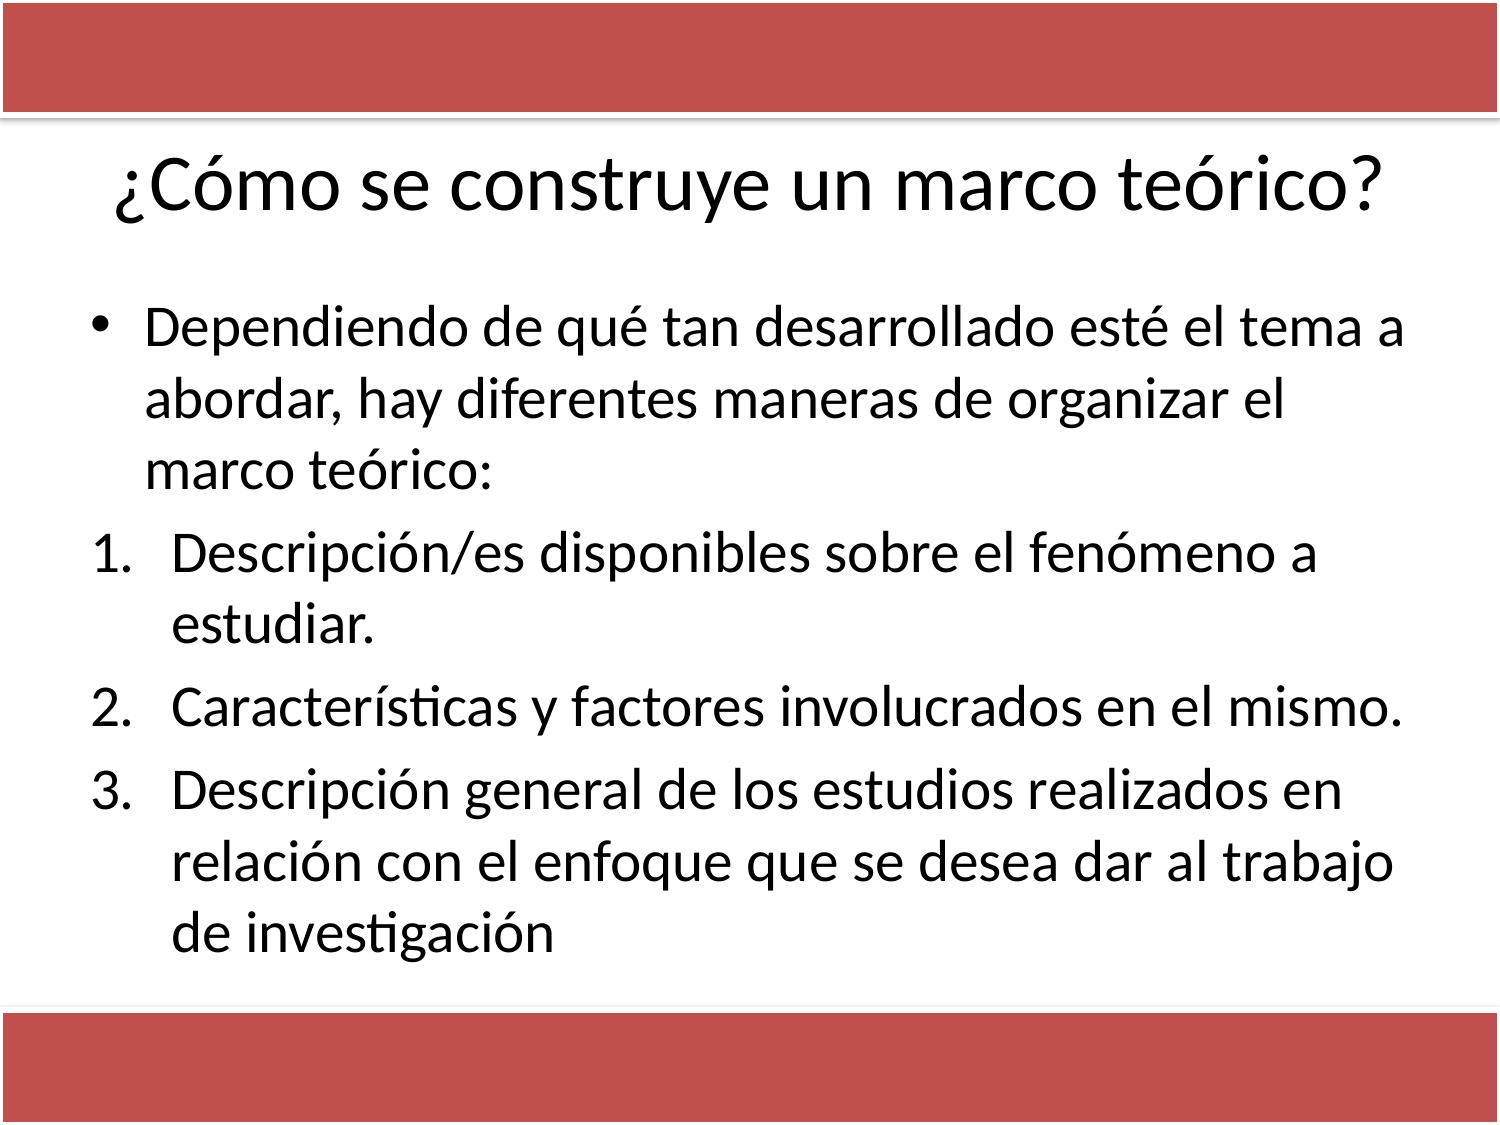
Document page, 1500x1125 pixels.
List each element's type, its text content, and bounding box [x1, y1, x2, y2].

text_box [0, 0, 1500, 118]
title ¿Cómo se construye un marco teórico? [75, 125, 1425, 272]
list Dependiendo de qué tan desarrollado esté el tema a abordar, hay diferentes maneras de organizar el marco teórico: Descripción/es disponibles sobre el fenómeno a estudiar. Características y factores involucrados en el mismo. Descripción general de los estudios realizados en relación con el enfoque que se desea dar al trabajo de investigación [75, 280, 1425, 1005]
text_box [0, 1007, 1500, 1125]
